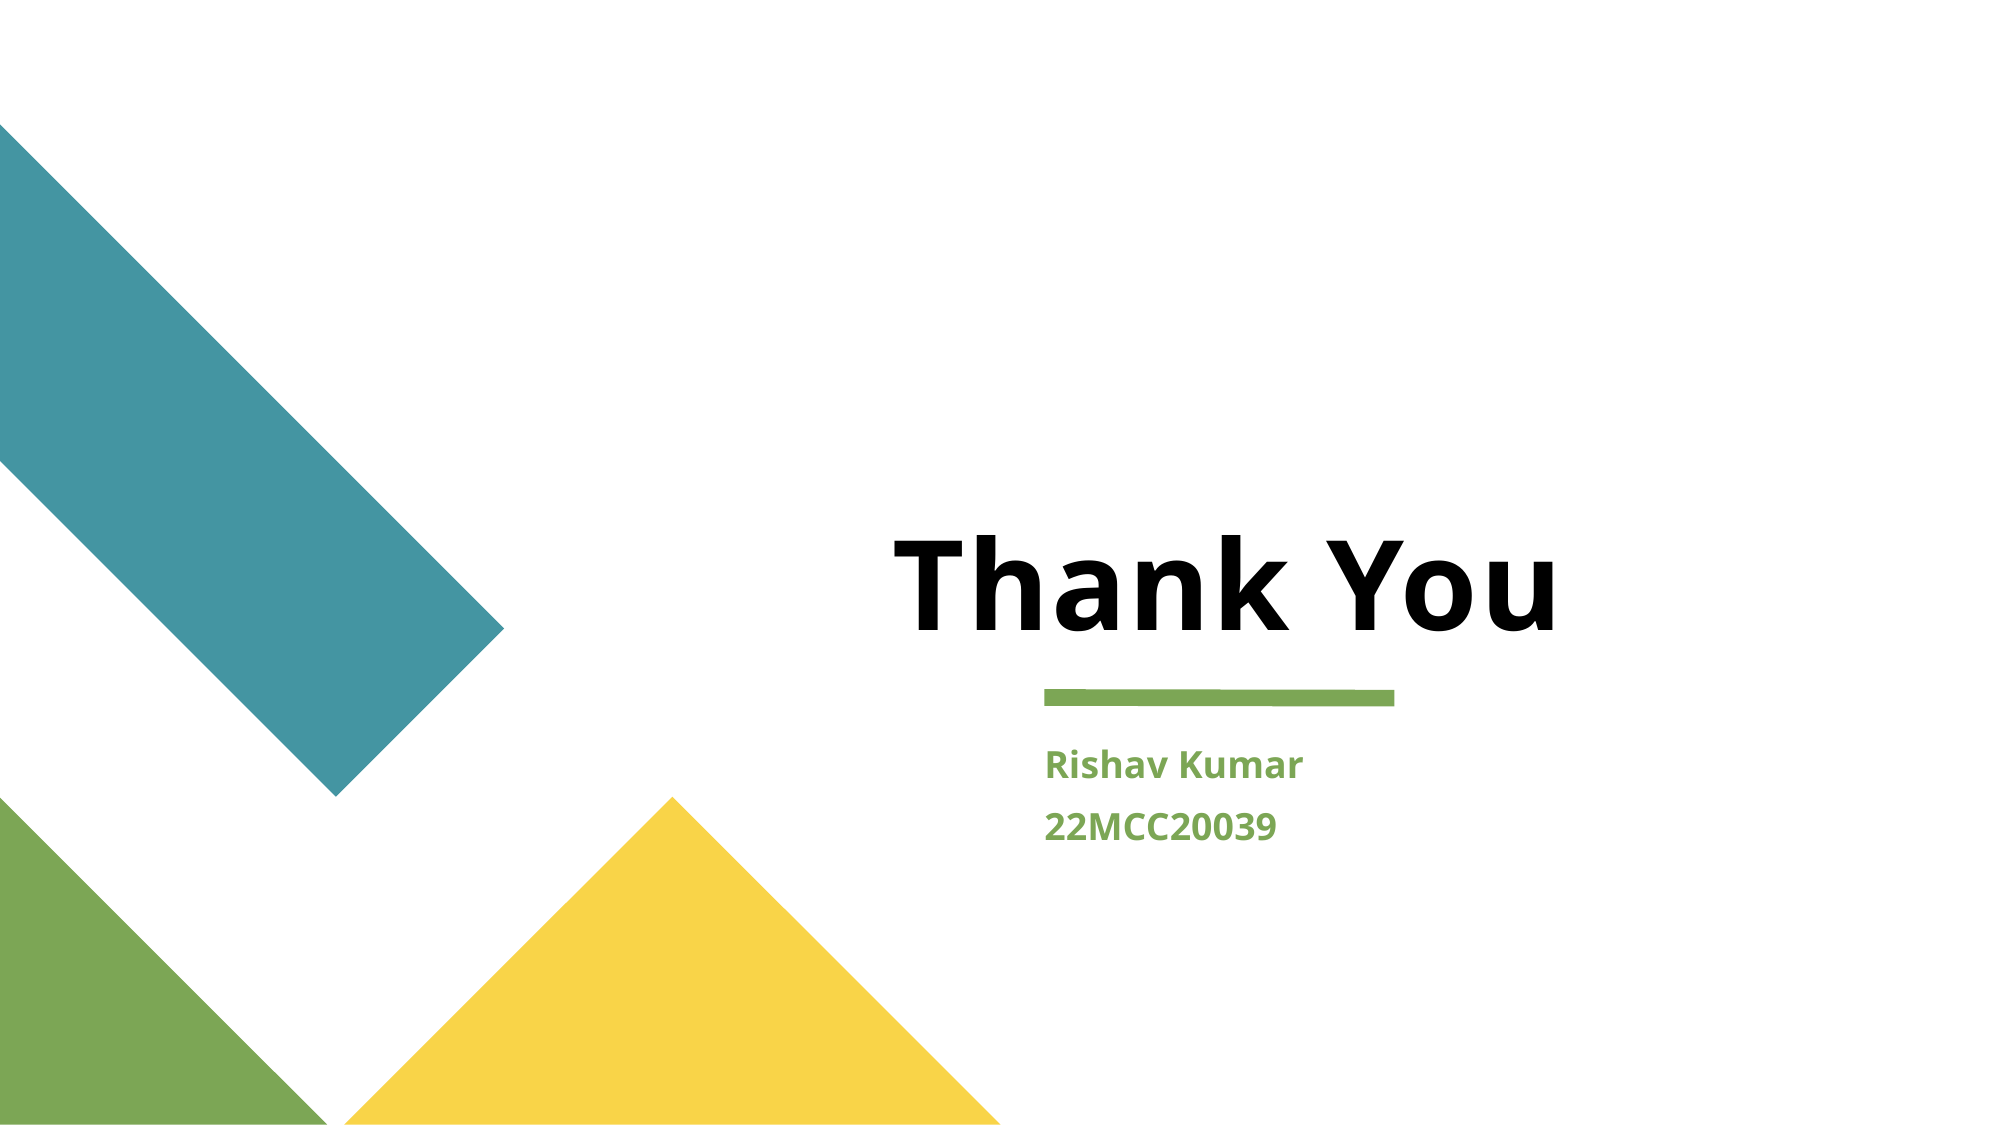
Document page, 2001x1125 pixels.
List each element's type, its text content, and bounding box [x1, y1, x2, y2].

title Thank You [892, 512, 1600, 658]
list Rishav Kumar 22MCC20039 [1044, 746, 1524, 881]
